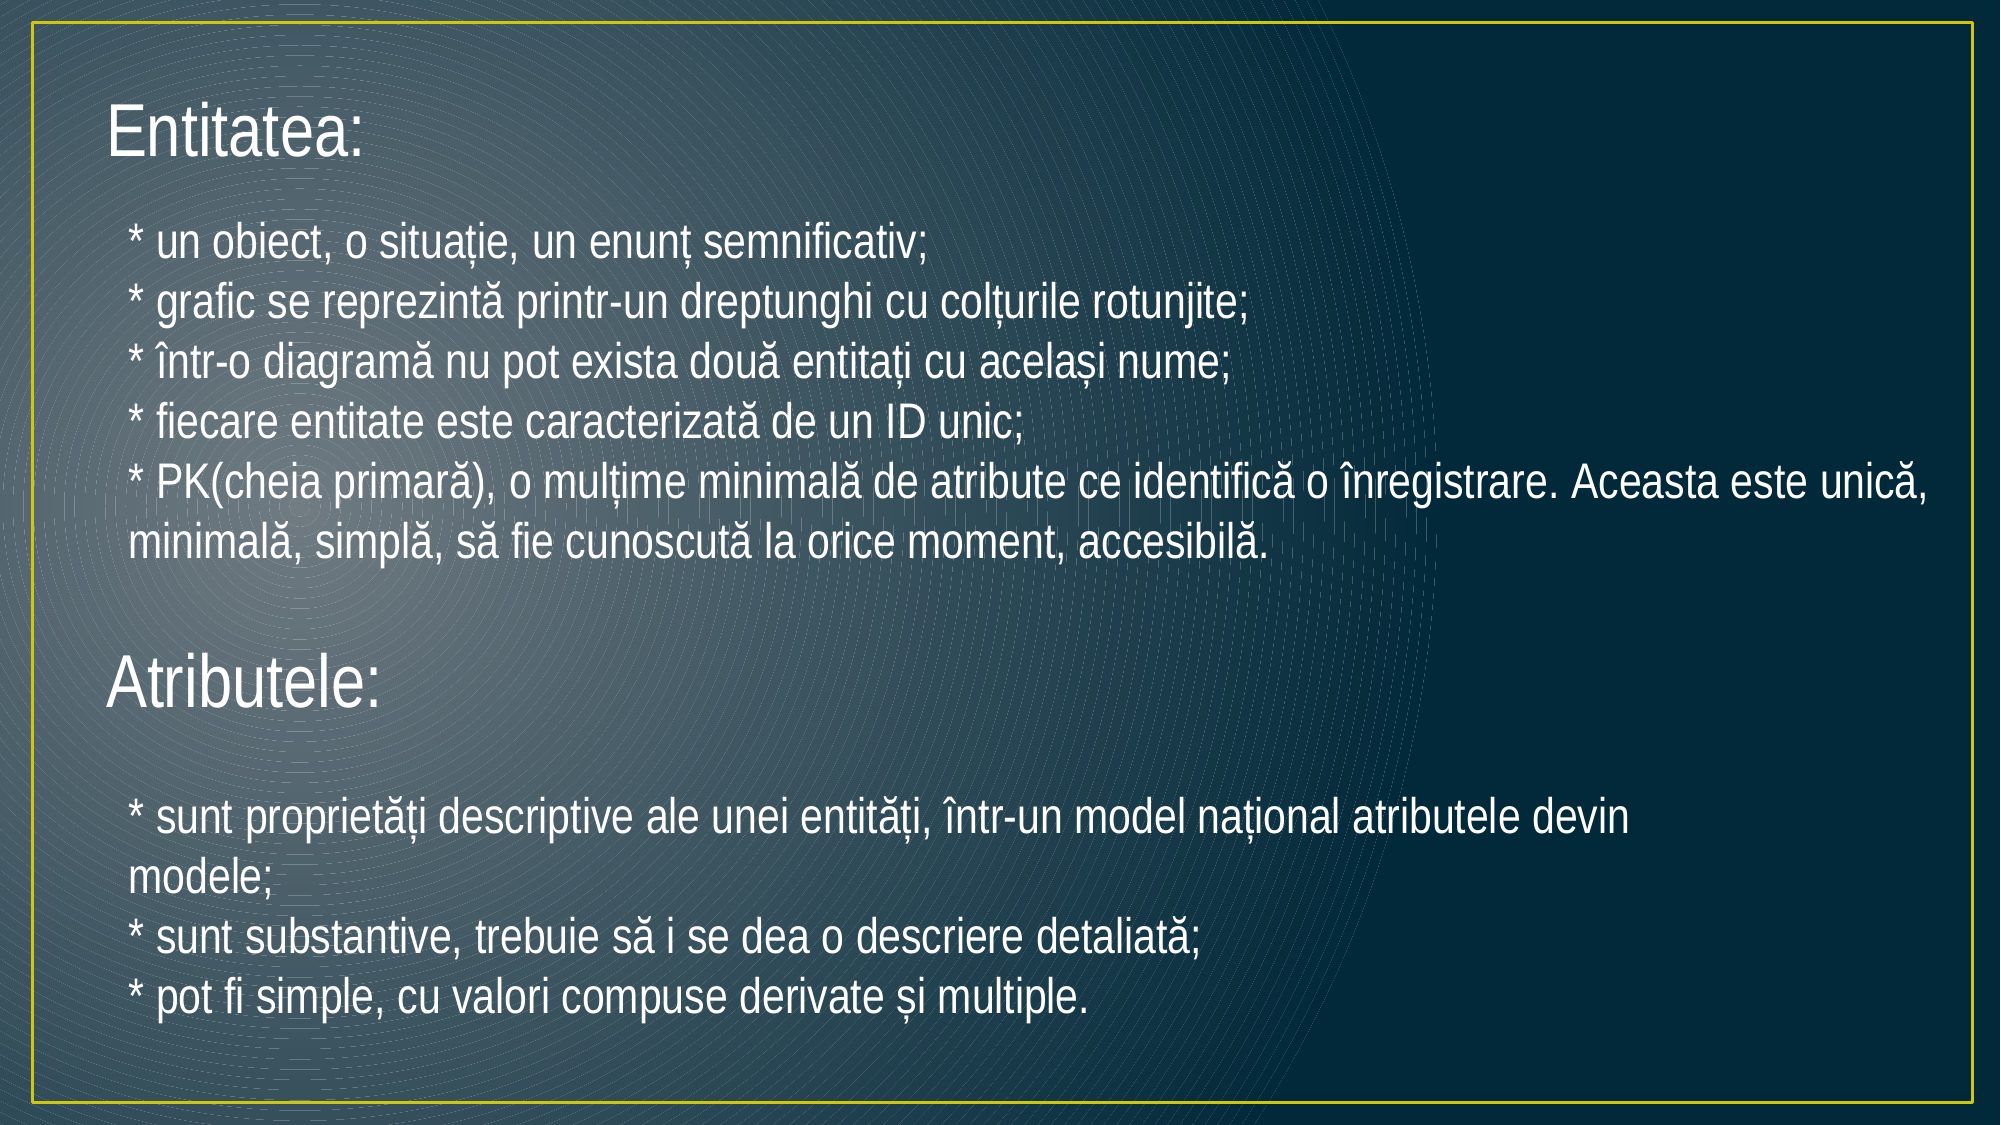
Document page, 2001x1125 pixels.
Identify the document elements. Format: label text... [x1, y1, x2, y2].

text_box * un obiect, o situație, un enunț semnificativ; * grafic se reprezintă printr-un dreptunghi cu colțurile rotunjite; * într-o diagramă nu pot exista două entitați cu același nume; * fiecare entitate este caracterizată de un ID unic; * PK(cheia primară), o mulțime minimală de atribute ce identifică o înregistrare. Aceasta este unică, minimală, simplă, să fie cunoscută la orice moment, accesibilă. [91, 200, 1980, 621]
text_box * sunt proprietăți descriptive ale unei entități, într-un model național atributele devin modele; * sunt substantive, trebuie să i se dea o descriere detaliată; * pot fi simple, cu valori compuse derivate și multiple. [91, 776, 1701, 1077]
text_box Atributele: [91, 625, 942, 775]
text_box Entitatea: [91, 74, 1052, 179]
